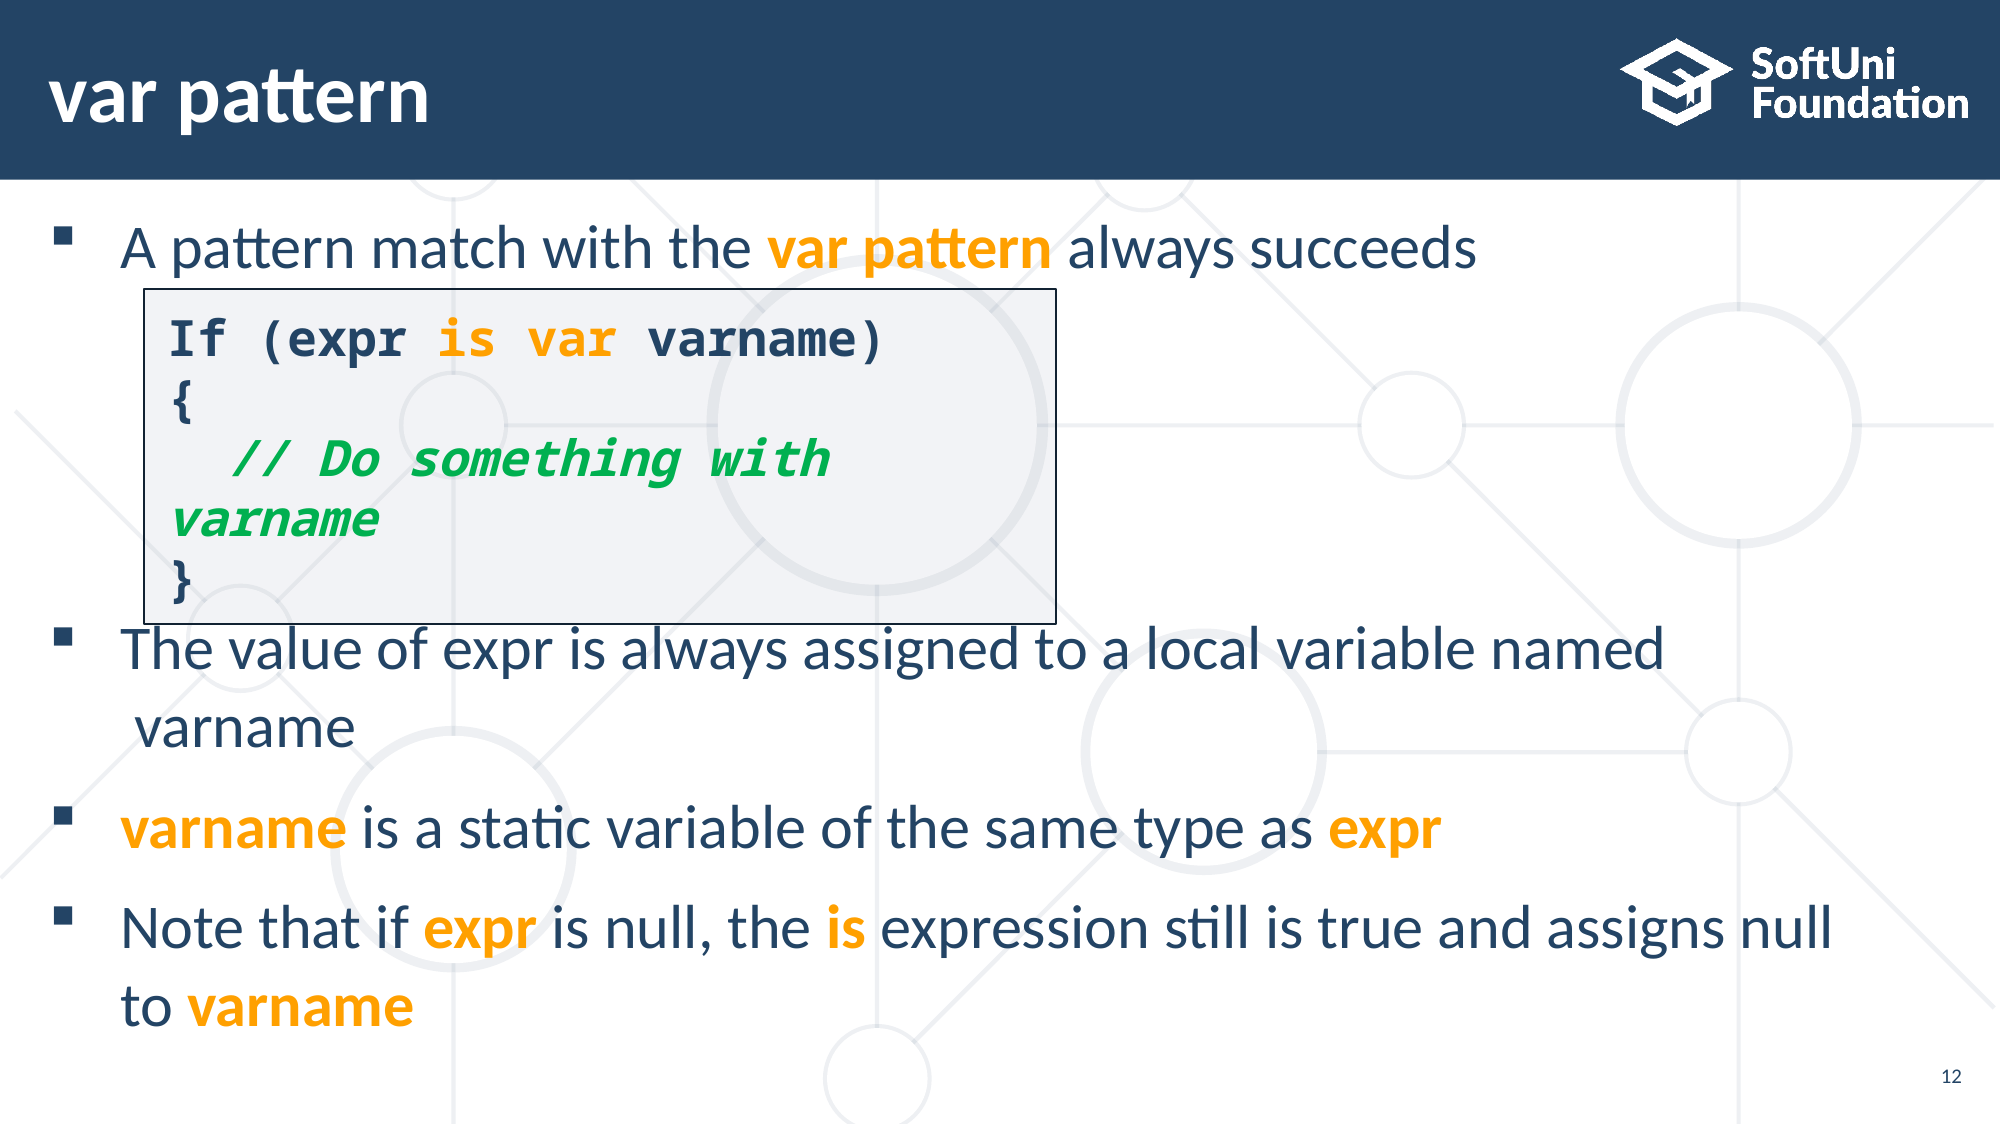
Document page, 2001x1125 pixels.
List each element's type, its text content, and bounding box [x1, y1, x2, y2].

picture [1619, 38, 1968, 126]
text_box If (expr is var varname) { // Do something with varname } [143, 289, 1056, 625]
title var pattern [31, 16, 1591, 162]
list A pattern match with the var pattern always succeeds The value of expr is always assigned to a local variable named varname varname is a static variable of the same type as expr Note that if expr is null, the is expression still is true and assigns null to varname [31, 196, 1970, 1050]
slide_number 12 [1897, 1049, 1968, 1101]
